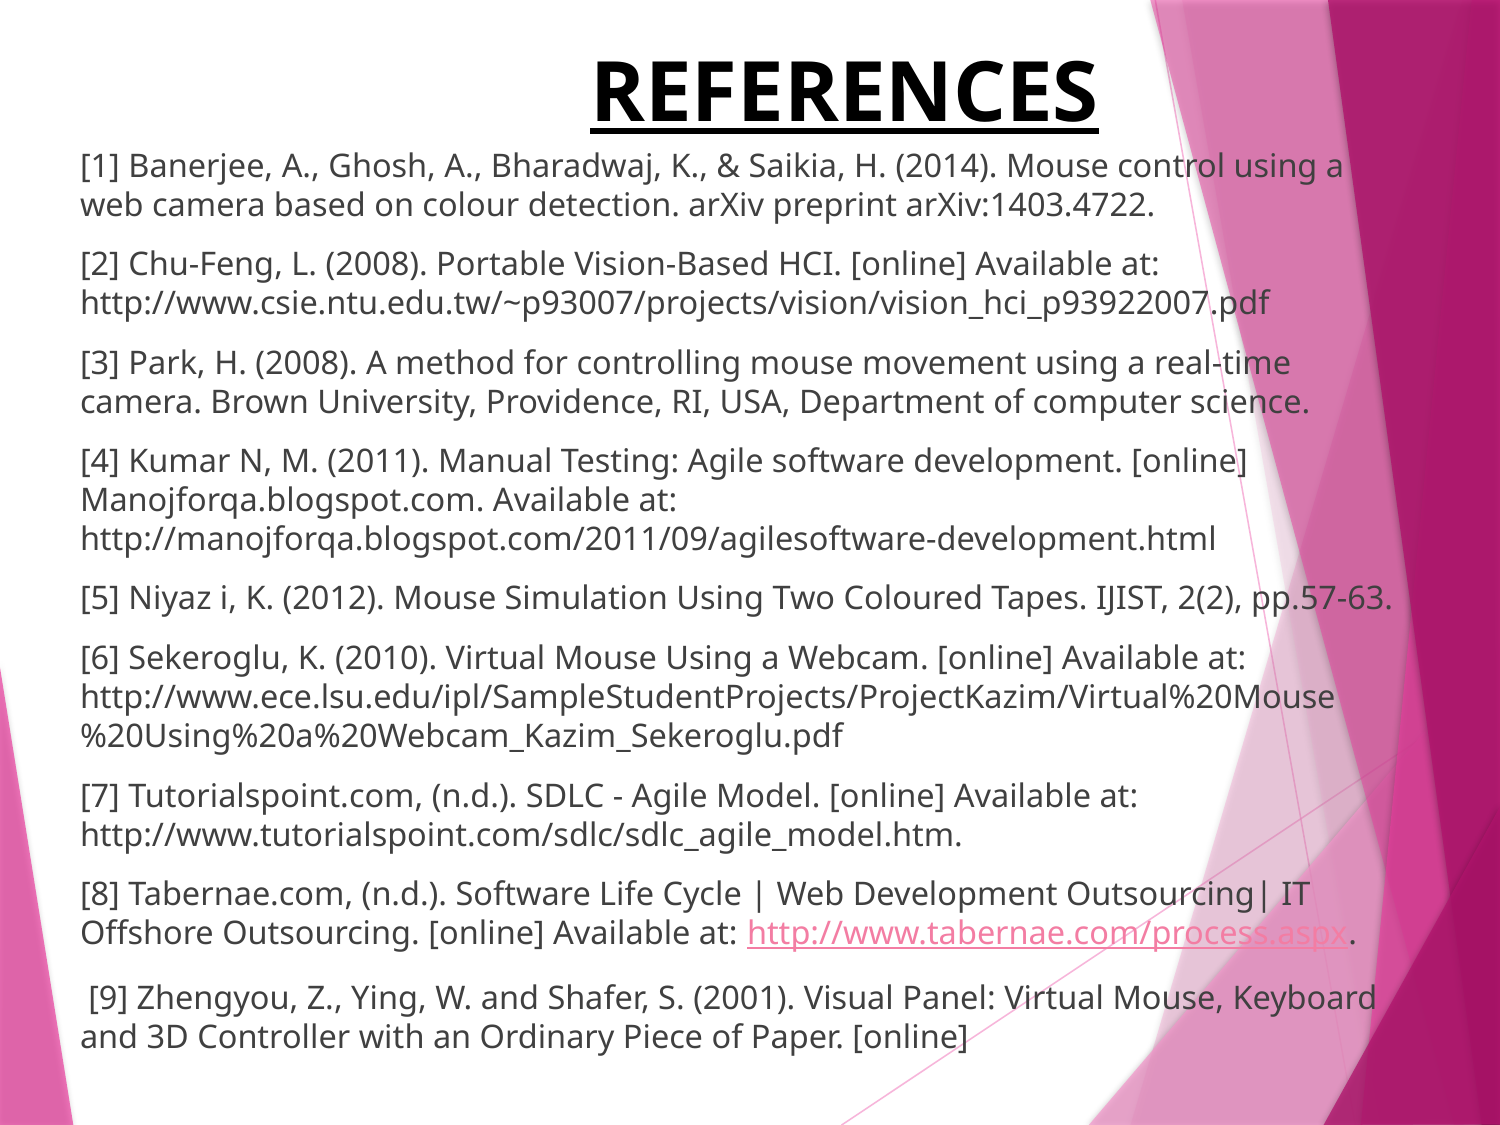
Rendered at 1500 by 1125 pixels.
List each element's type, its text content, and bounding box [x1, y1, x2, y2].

list [1] Banerjee, A., Ghosh, A., Bharadwaj, K., & Saikia, H. (2014). Mouse control using a web camera based on colour detection. arXiv preprint arXiv:1403.4722. [2] Chu-Feng, L. (2008). Portable Vision-Based HCI. [online] Available at: http://www.csie.ntu.edu.tw/~p93007/projects/vision/vision_hci_p93922007.pdf [3] Park, H. (2008). A method for controlling mouse movement using a real-time camera. Brown University, Providence, RI, USA, Department of computer science. [4] Kumar N, M. (2011). Manual Testing: Agile software development. [online] Manojforqa.blogspot.com. Available at: http://manojforqa.blogspot.com/2011/09/agilesoftware-development.html [5] Niyaz i, K. (2012). Mouse Simulation Using Two Coloured Tapes. IJIST, 2(2), pp.57-63. [6] Sekeroglu, K. (2010). Virtual Mouse Using a Webcam. [online] Available at: http://www.ece.lsu.edu/ipl/SampleStudentProjects/ProjectKazim/Virtual%20Mouse %20Using%20a%20Webcam_Kazim_Sekeroglu.pdf [7] Tutorialspoint.com, (n.d.). SDLC - Agile Model. [online] Available at: http://www.tutorialspoint.com/sdlc/sdlc_agile_model.htm. [8] Tabernae.com, (n.d.). Software Life Cycle | Web Development Outsourcing| IT Offshore Outsourcing. [online] Available at: http://www.tabernae.com/process.aspx. [9] Zhengyou, Z., Ying, W. and Shafer, S. (2001). Visual Panel: Virtual Mouse, Keyboard and 3D Controller with an Ordinary Piece of Paper. [online] [64, 137, 1412, 1106]
title REFERENCES [99, 30, 1142, 137]
